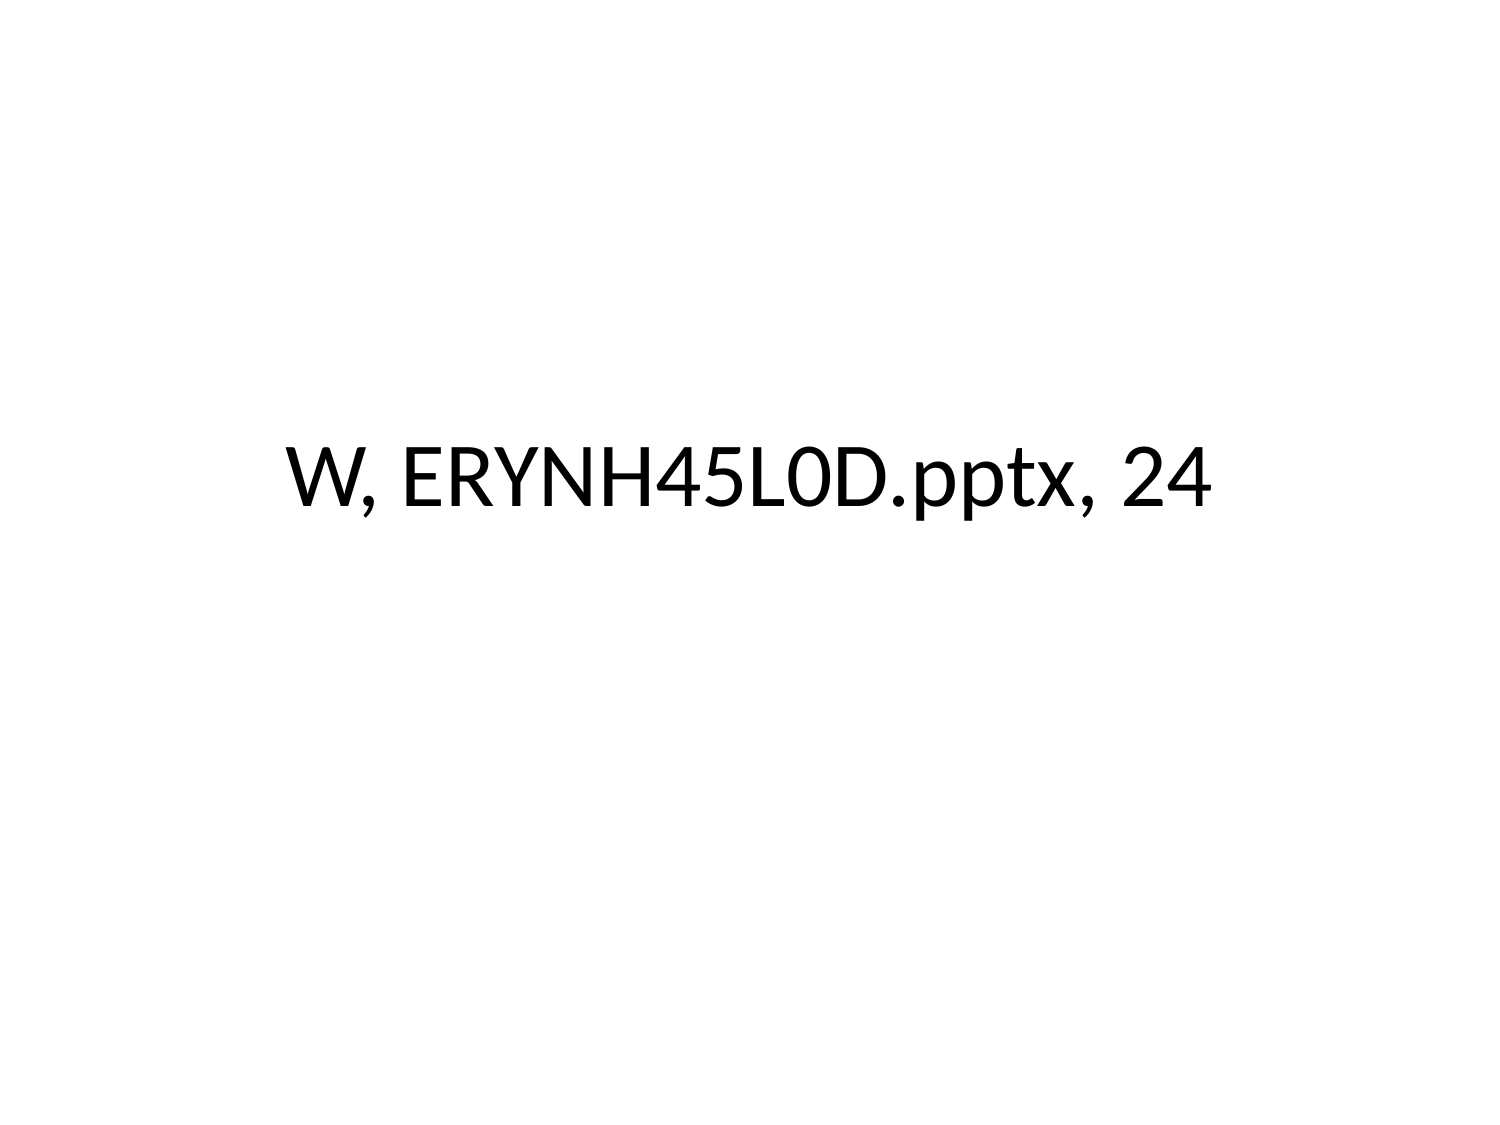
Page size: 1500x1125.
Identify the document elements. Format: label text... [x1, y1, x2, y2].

title W, ERYNH45L0D.pptx, 24 [112, 349, 1388, 591]
